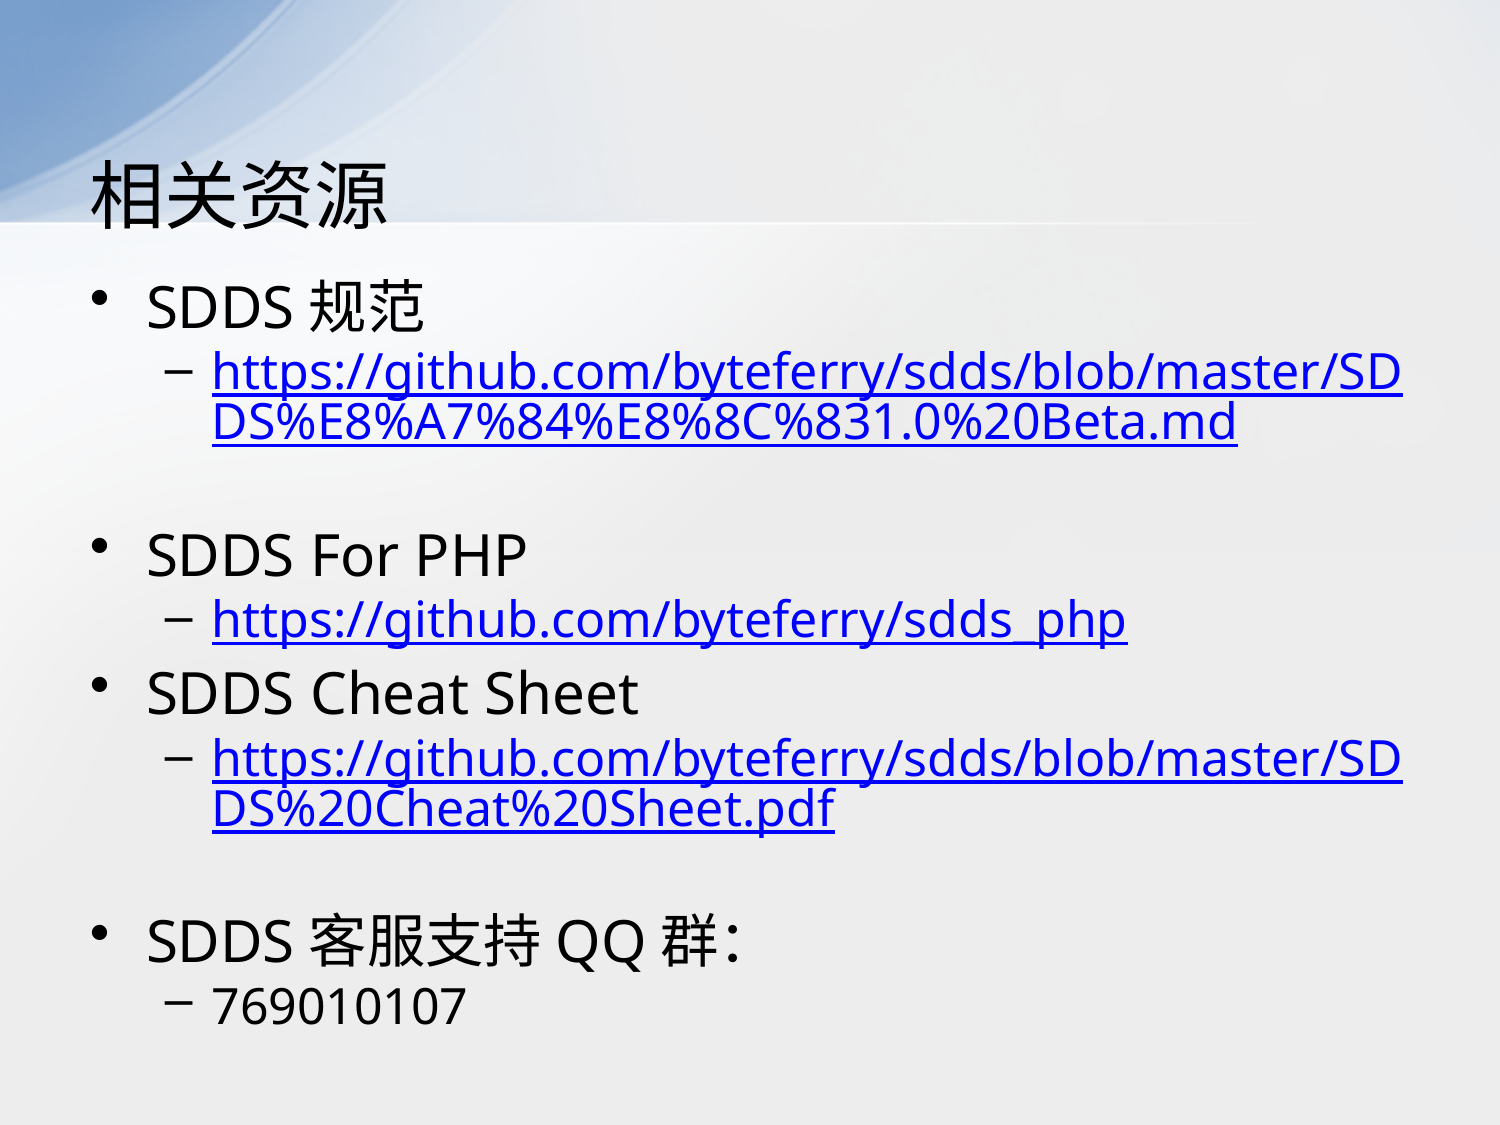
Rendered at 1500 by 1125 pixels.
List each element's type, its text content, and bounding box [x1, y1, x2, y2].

list SDDS规范 https://github.com/byteferry/sdds/blob/master/SDDS%E8%A7%84%E8%8C%831.0%20Beta.md SDDS For PHP https://github.com/byteferry/sdds_php SDDS Cheat Sheet https://github.com/byteferry/sdds/blob/master/SDDS%20Cheat%20Sheet.pdf SDDS客服支持QQ群： 769010107 [75, 262, 1425, 1005]
title 相关资源 [75, 58, 1425, 247]
picture [0, 0, 1500, 1125]
